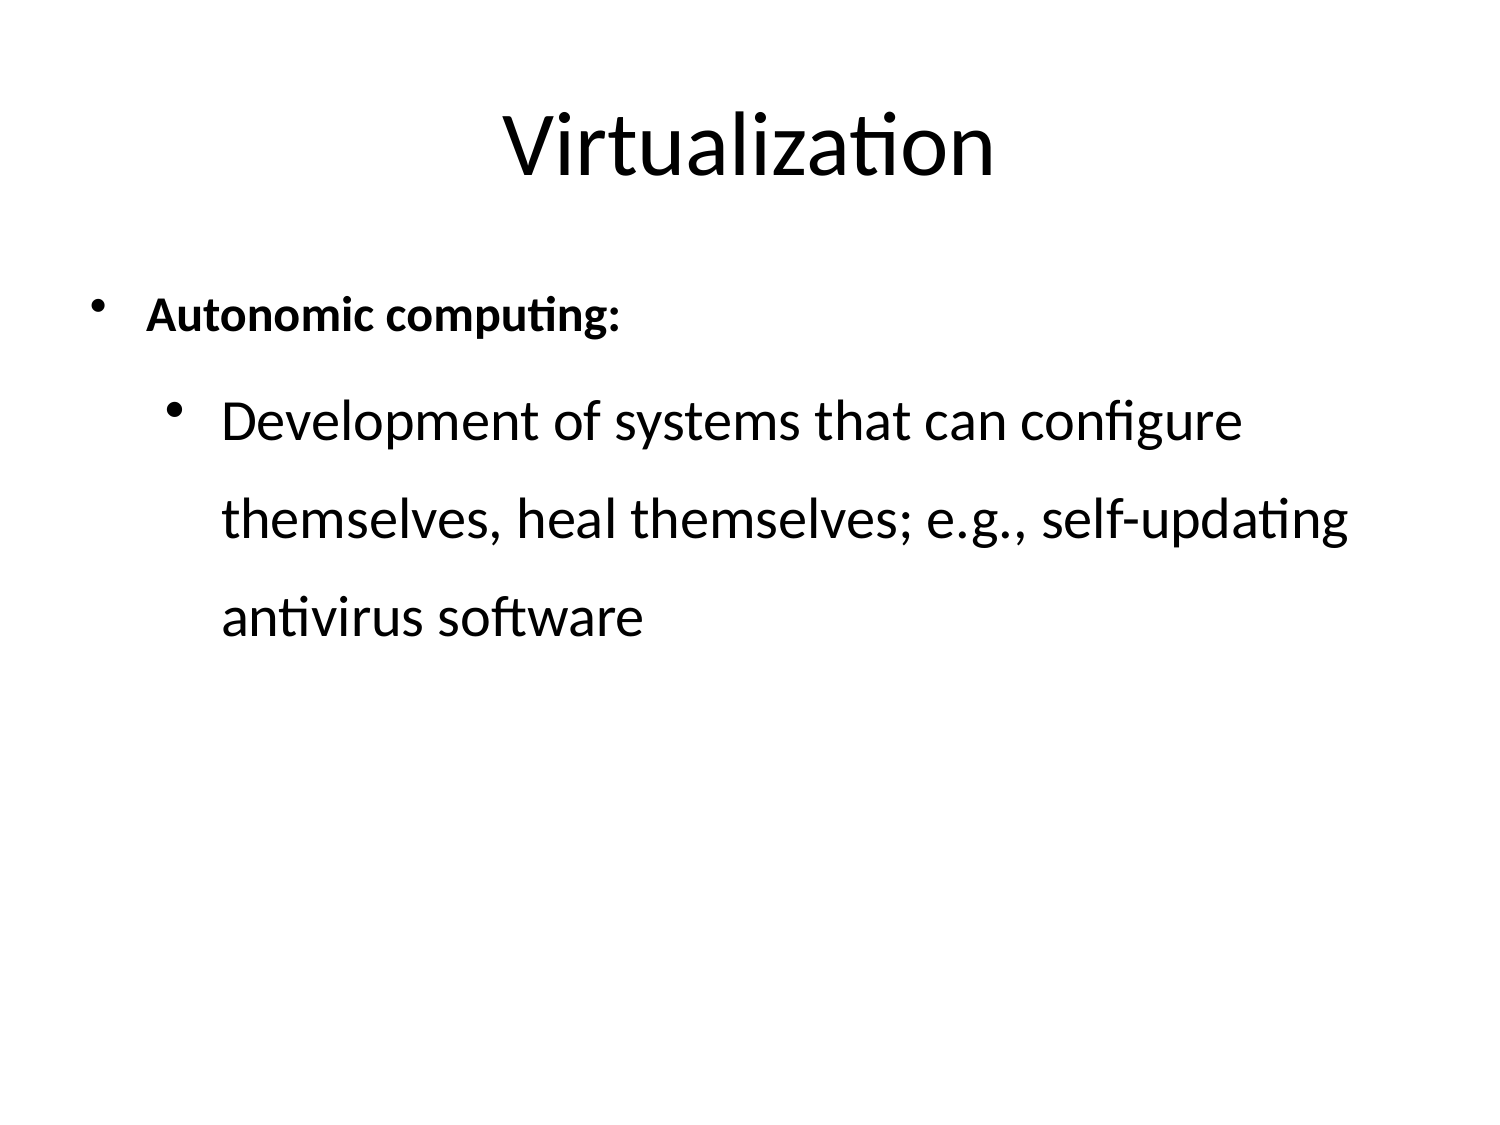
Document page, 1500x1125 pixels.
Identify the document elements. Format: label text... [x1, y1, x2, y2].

title Virtualization [75, 45, 1425, 233]
text_box Autonomic computing: Development of systems that can configure themselves, heal themselves; e.g., self-updating antivirus software [74, 249, 1500, 656]
